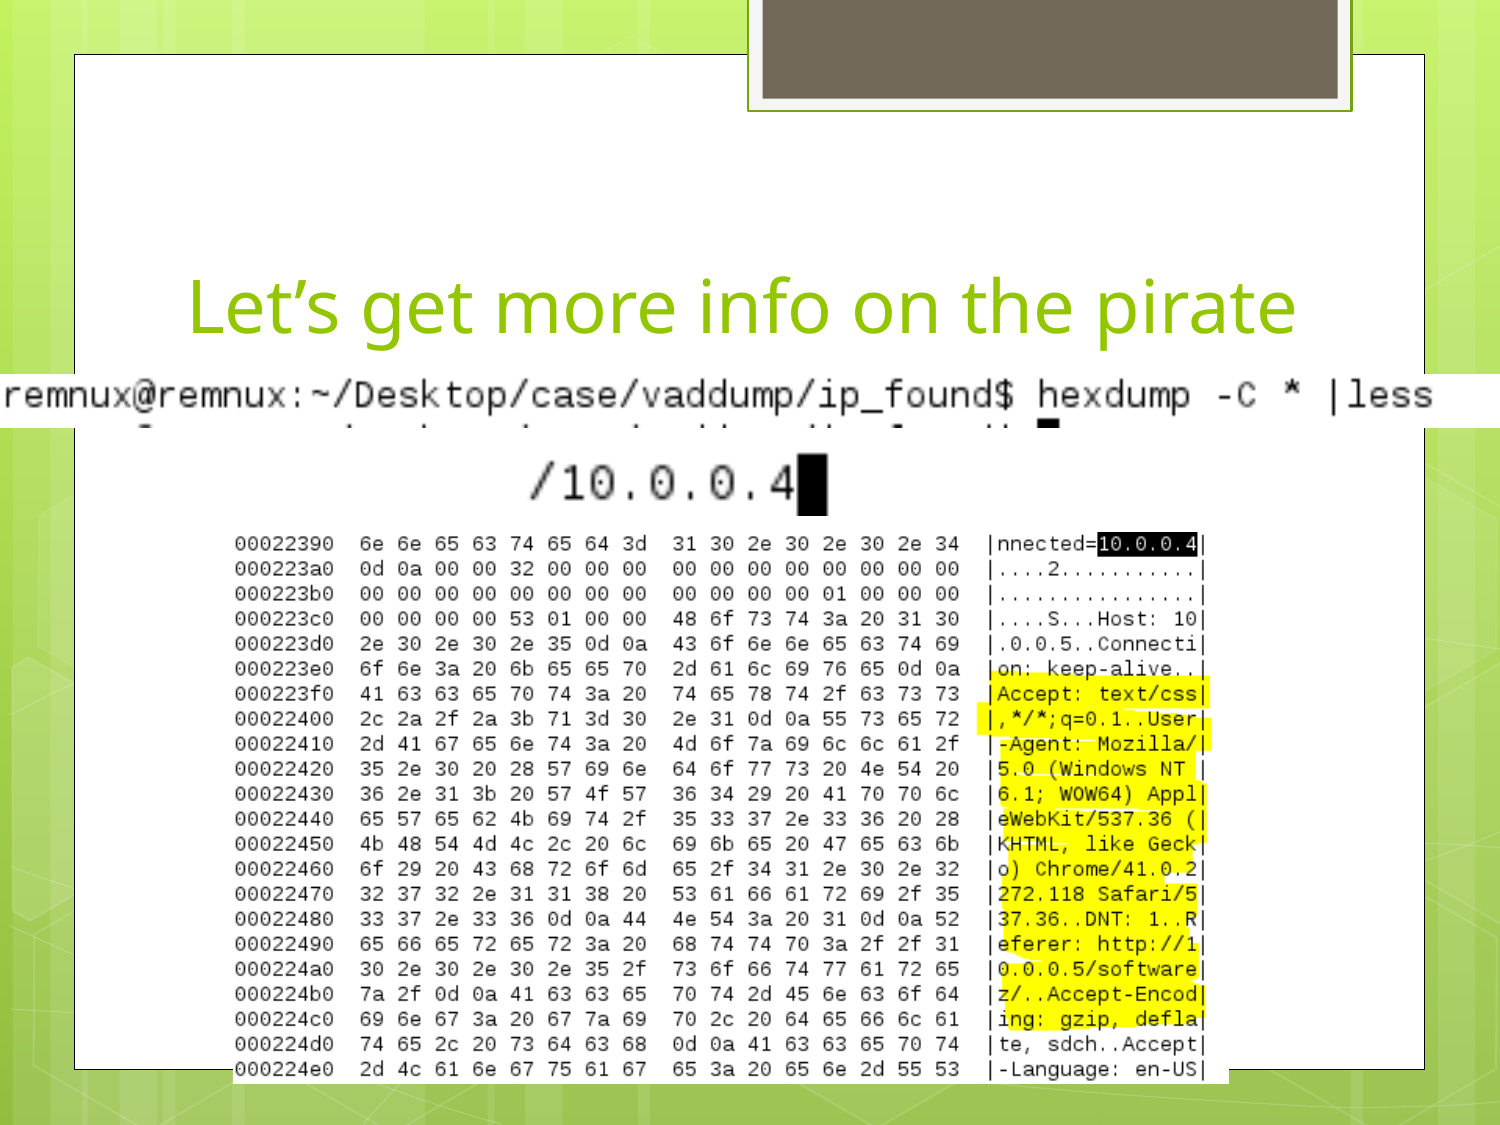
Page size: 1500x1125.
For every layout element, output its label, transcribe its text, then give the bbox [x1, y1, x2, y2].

picture [524, 440, 901, 517]
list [0, 374, 1500, 428]
picture [233, 532, 1230, 1085]
title Let’s get more info on the pirate [171, 168, 1324, 357]
